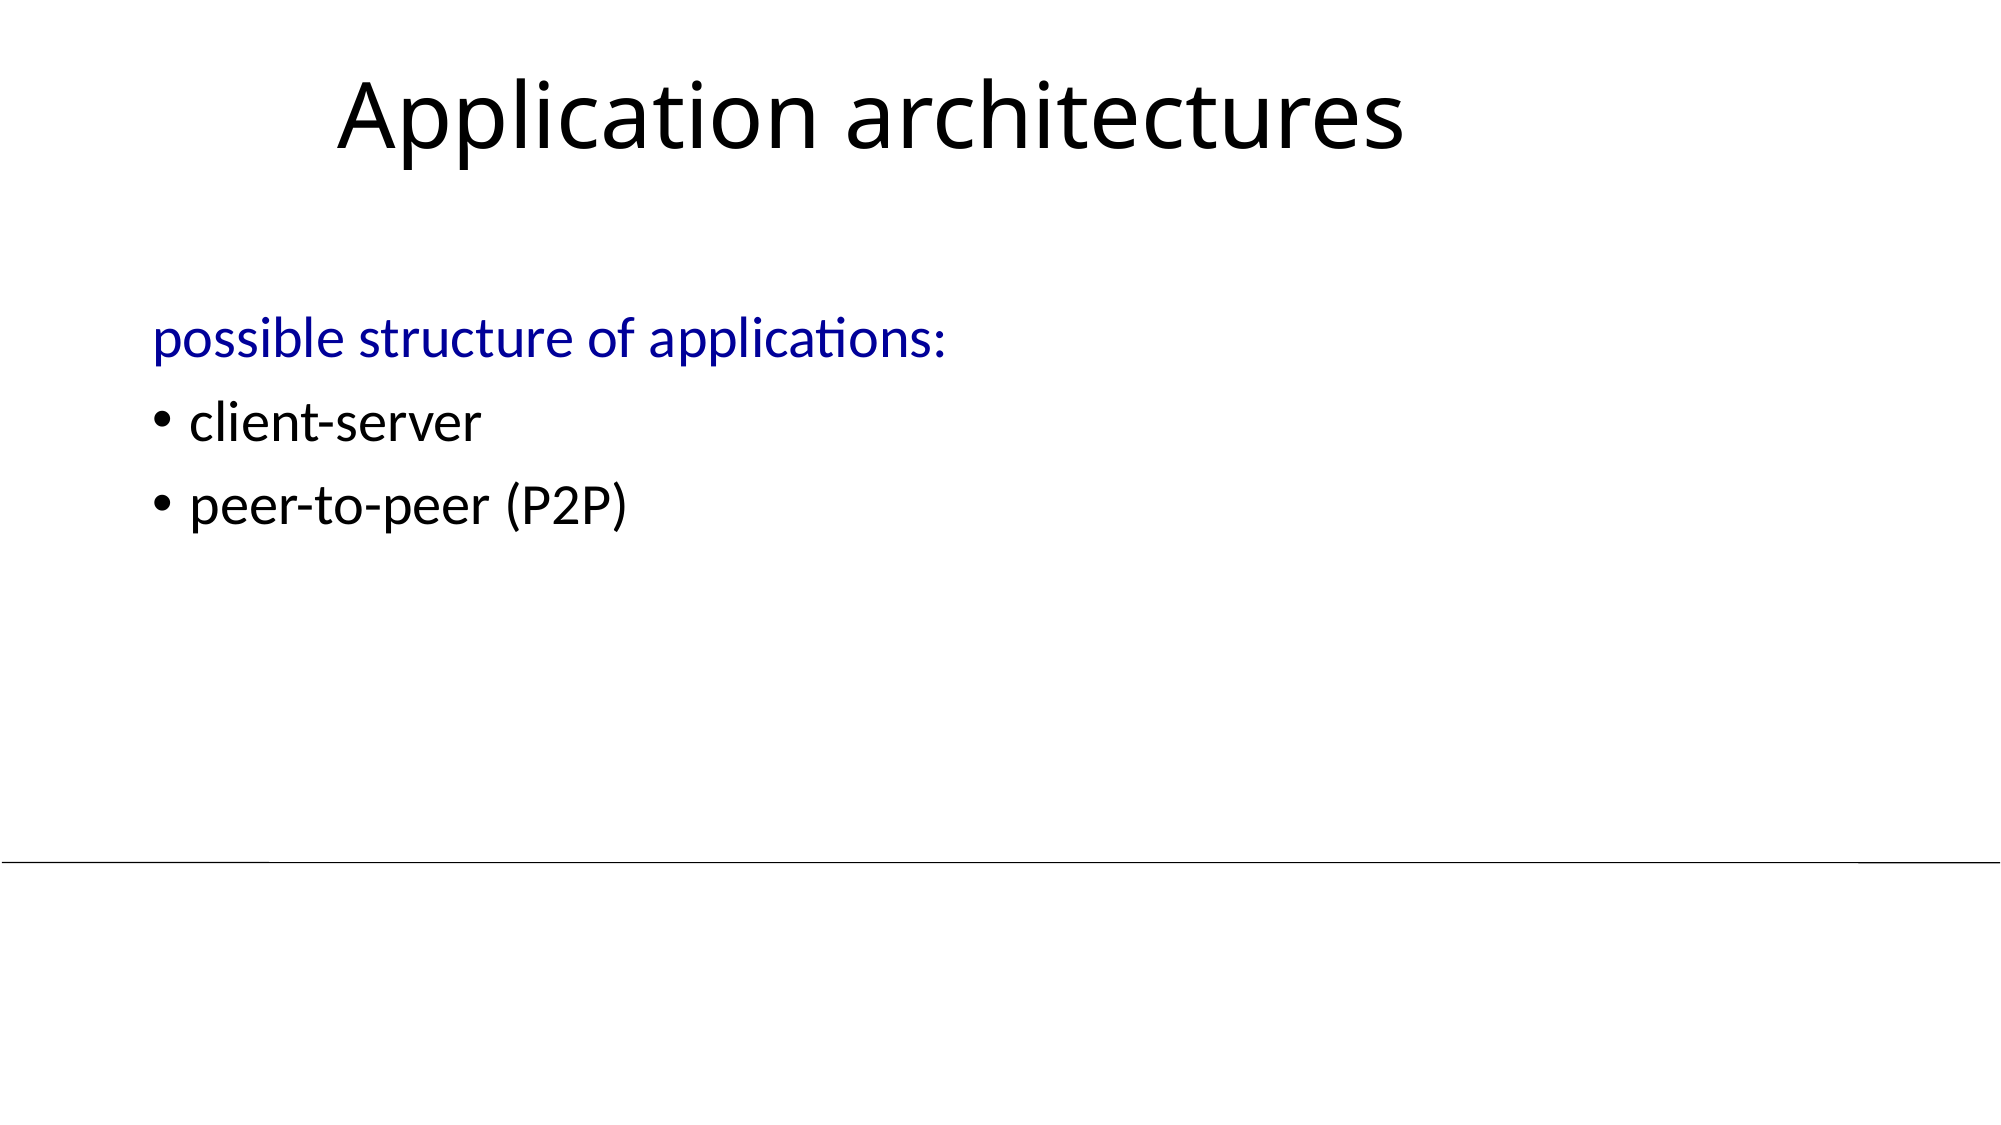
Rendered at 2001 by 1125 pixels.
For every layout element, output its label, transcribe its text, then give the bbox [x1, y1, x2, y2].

list possible structure of applications: client-server peer-to-peer (P2P) [137, 299, 1863, 1014]
title Application architectures [322, 34, 1598, 204]
